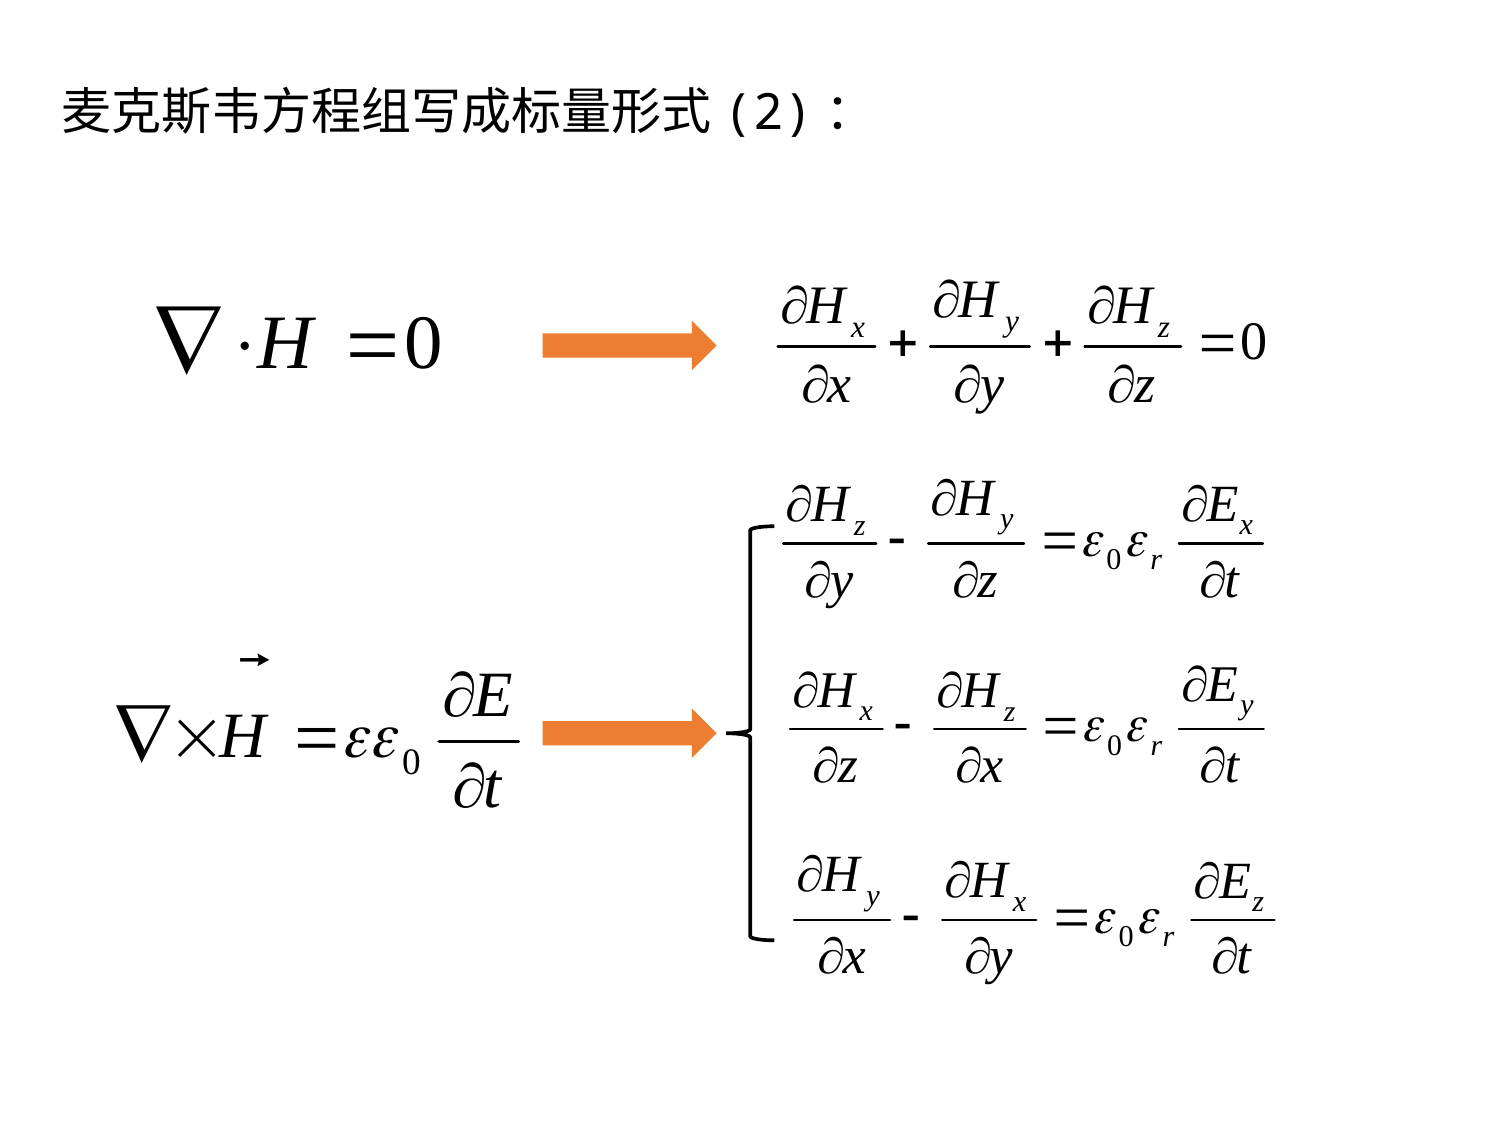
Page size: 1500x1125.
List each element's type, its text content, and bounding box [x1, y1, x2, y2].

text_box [543, 465, 1287, 994]
text_box 麦克斯韦方程组写成标量形式(2)： [46, 72, 890, 147]
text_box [543, 264, 1275, 423]
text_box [108, 644, 533, 822]
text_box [147, 278, 456, 388]
